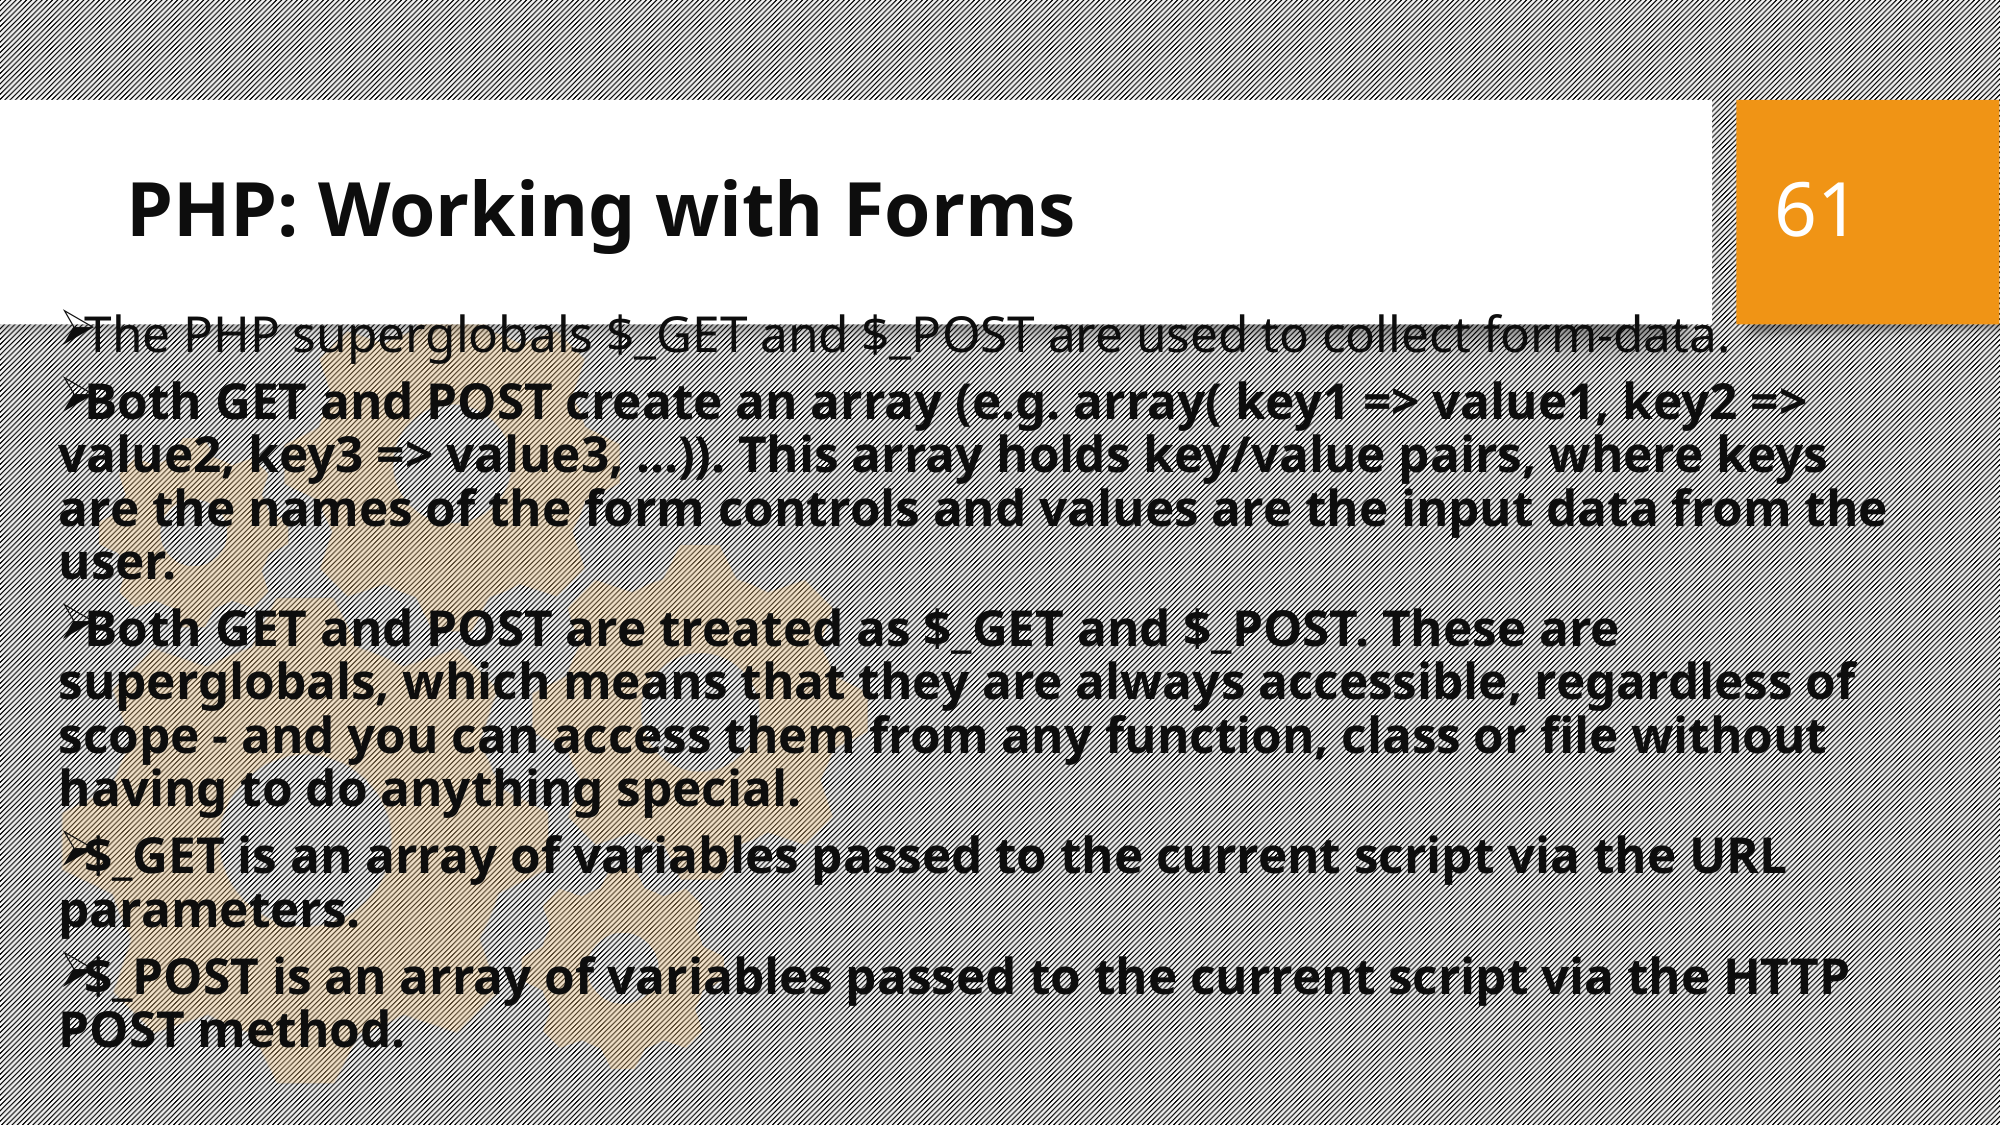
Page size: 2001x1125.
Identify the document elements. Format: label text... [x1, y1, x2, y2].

picture [0, 325, 2000, 1125]
text_box The PHP superglobals $_GET and $_POST are used to collect form-data. Both GET and POST create an array (e.g. array( key1 => value1, key2 => value2, key3 => value3, ...)). This array holds key/value pairs, where keys are the names of the form controls and values are the input data from the user. Both GET and POST are treated as $_GET and $_POST. These are superglobals, which means that they are always accessible, regardless of scope - and you can access them from any function, class or file without having to do anything special. $_GET is an array of variables passed to the current script via the URL parameters. $_POST is an array of variables passed to the current script via the HTTP POST method. [43, 299, 1919, 1068]
text_box 61 [1760, 123, 1950, 303]
picture [0, 0, 2000, 299]
text_box PHP: Working with Forms [111, 123, 1689, 299]
